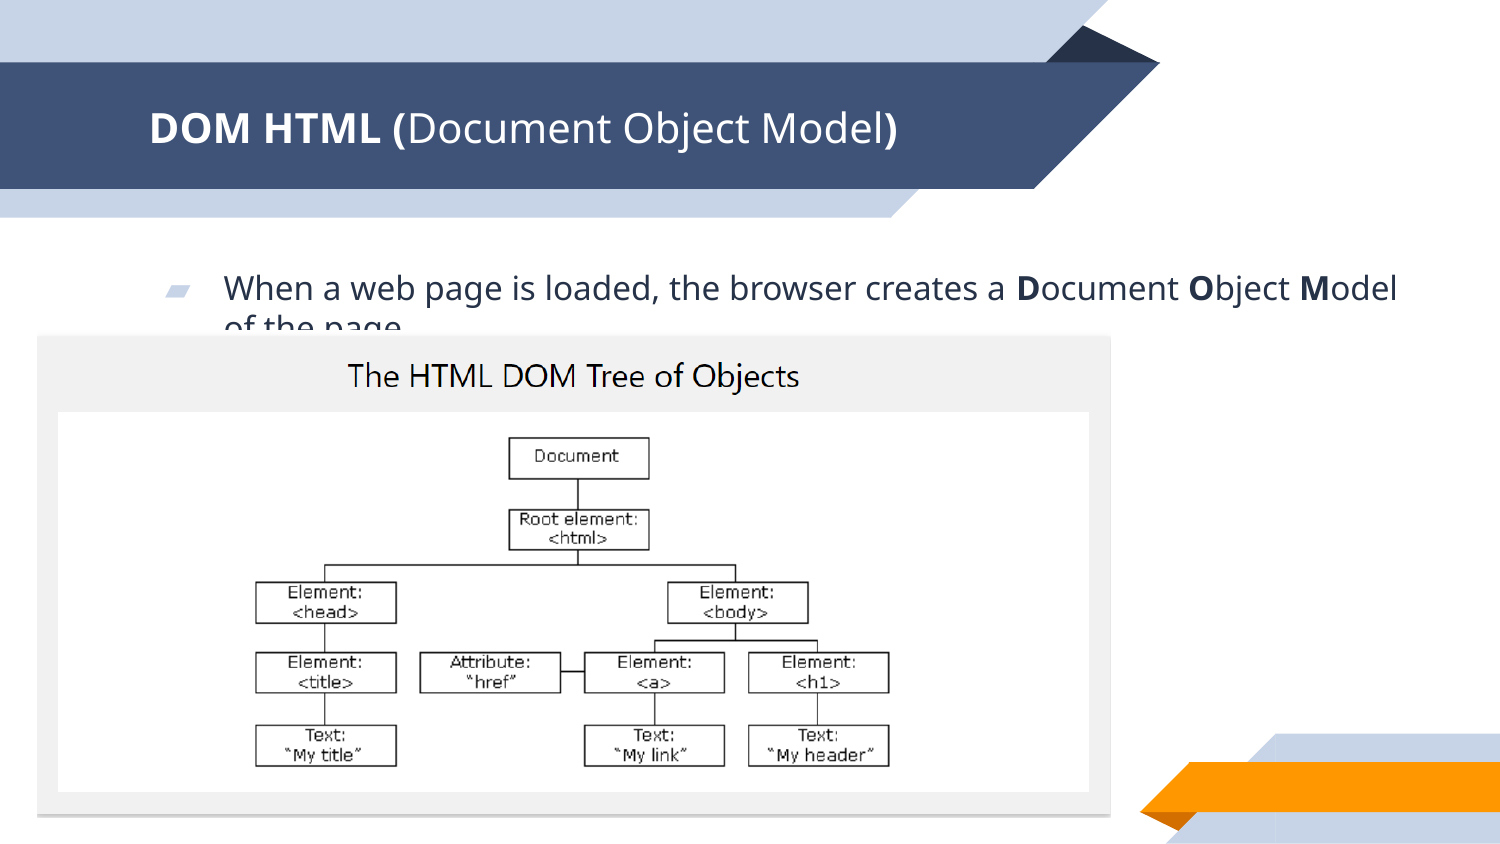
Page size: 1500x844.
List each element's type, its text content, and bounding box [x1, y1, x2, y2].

picture [37, 330, 1112, 819]
title DOM HTML (Document Object Model) [133, 64, 997, 190]
list When a web page is loaded, the browser creates a Document Object Model of the page. [133, 252, 1438, 422]
slide_number [1249, 760, 1494, 813]
